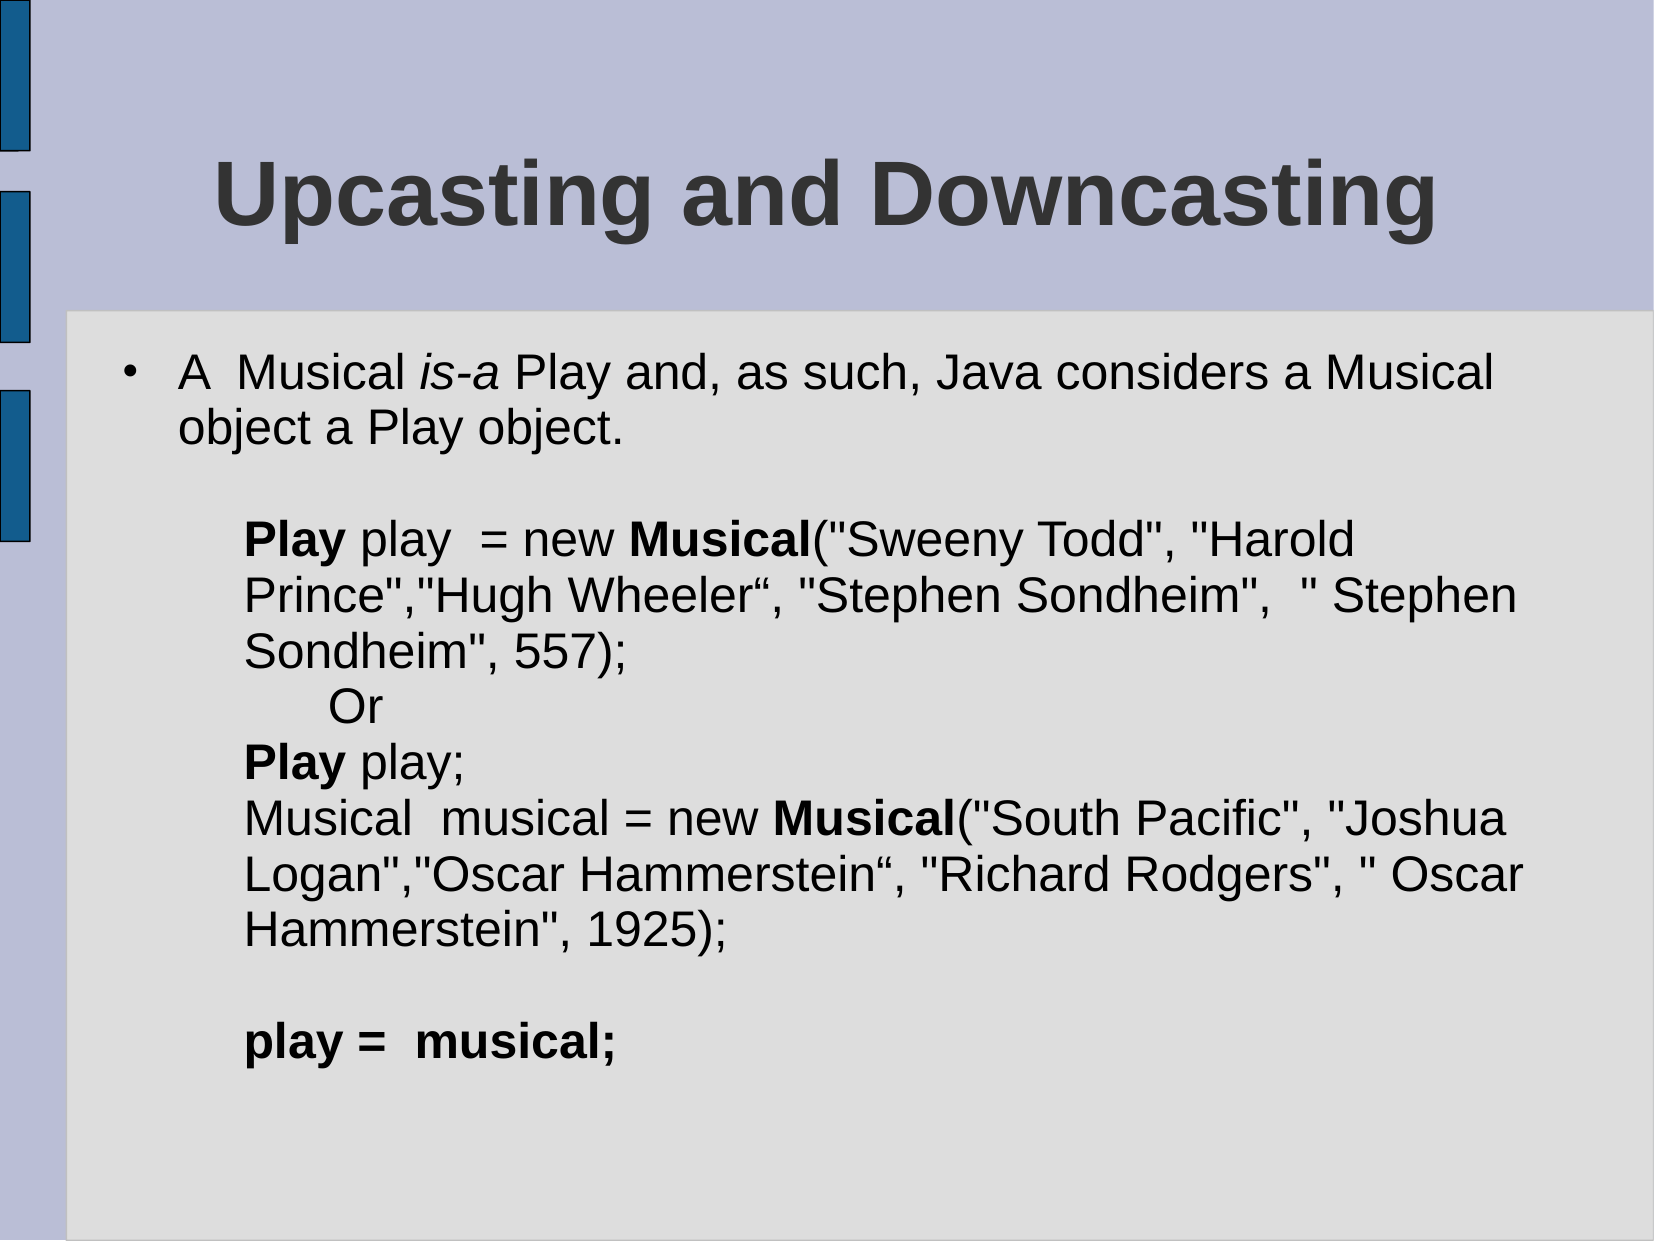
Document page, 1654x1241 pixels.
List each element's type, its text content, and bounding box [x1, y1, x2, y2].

title Upcasting and Downcasting [121, 90, 1534, 298]
list A Musical is-a Play and, as such, Java considers a Musical object a Play object. Play play = new Musical("Sweeny Todd", "Harold Prince","Hugh Wheeler“, "Stephen Sondheim", " Stephen Sondheim", 557); Or Play play; Musical musical = new Musical("South Pacific", "Joshua Logan","Oscar Hammerstein“, "Richard Rodgers", " Oscar Hammerstein", 1925); play = musical; [121, 344, 1534, 1126]
